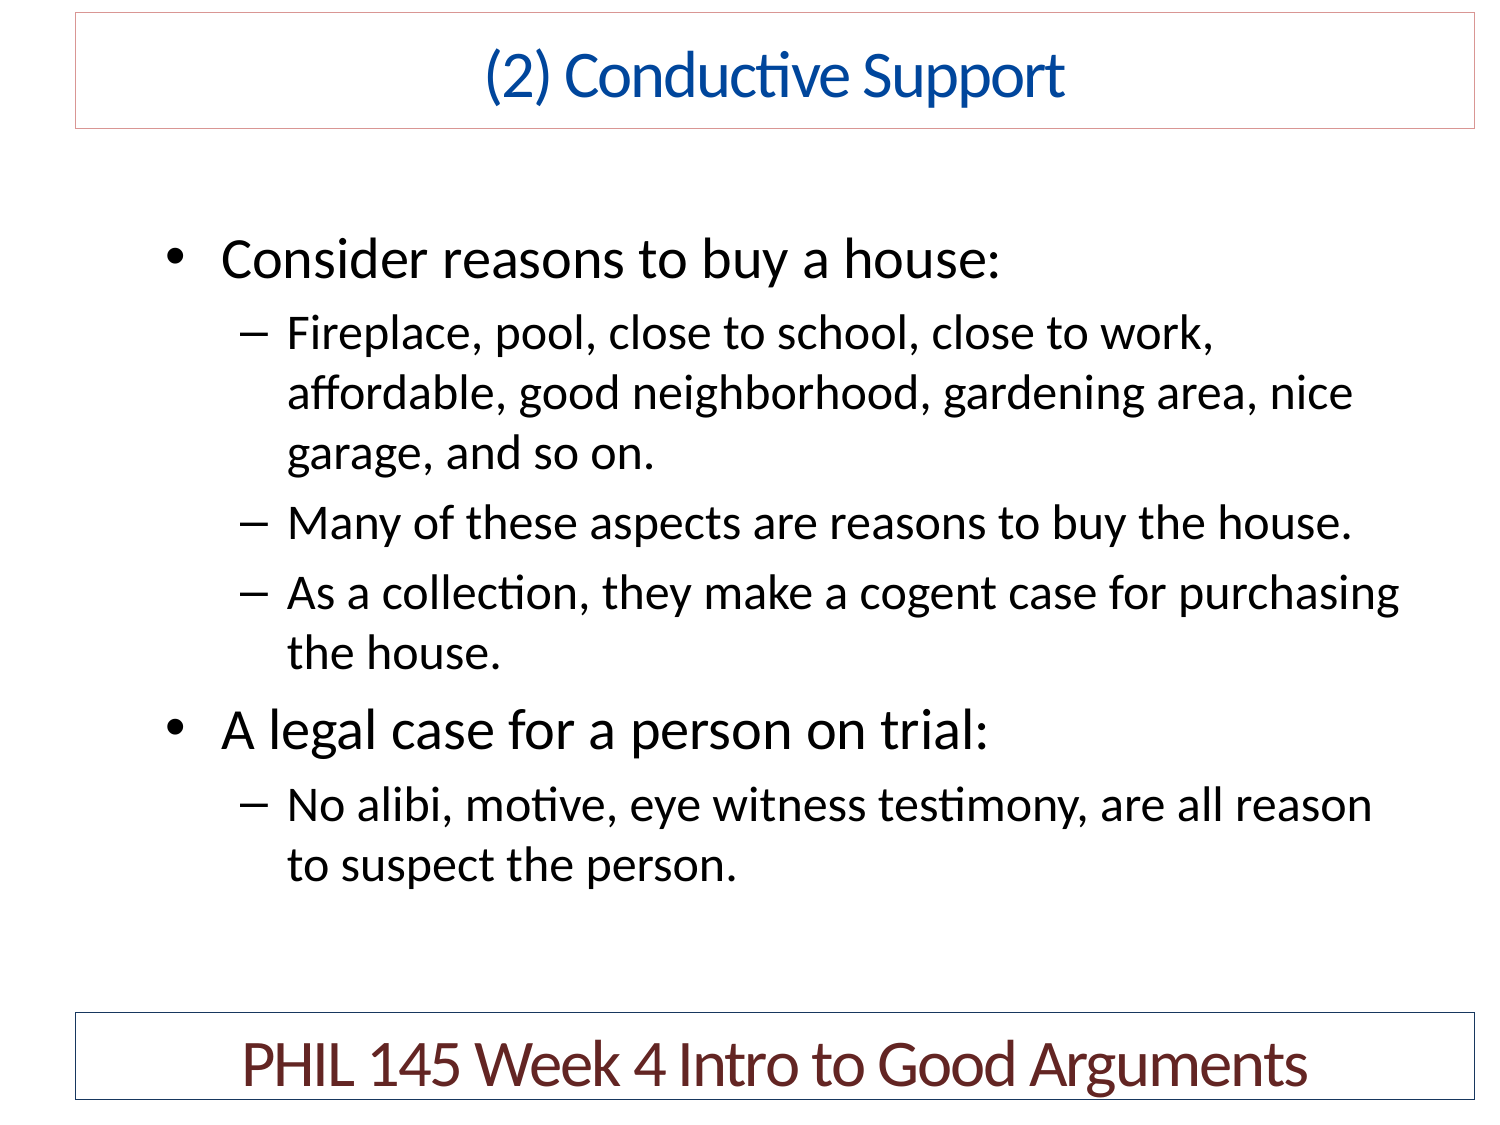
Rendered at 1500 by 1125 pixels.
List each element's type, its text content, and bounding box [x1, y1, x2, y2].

list Consider reasons to buy a house: Fireplace, pool, close to school, close to work, affordable, good neighborhood, gardening area, nice garage, and so on. Many of these aspects are reasons to buy the house. As a collection, they make a cogent case for purchasing the house. A legal case for a person on trial: No alibi, motive, eye witness testimony, are all reason to suspect the person. [150, 212, 1425, 1000]
text_box (2) Conductive Support [75, 12, 1475, 129]
text_box PHIL 145 Week 4 Intro to Good Arguments [75, 1012, 1475, 1100]
